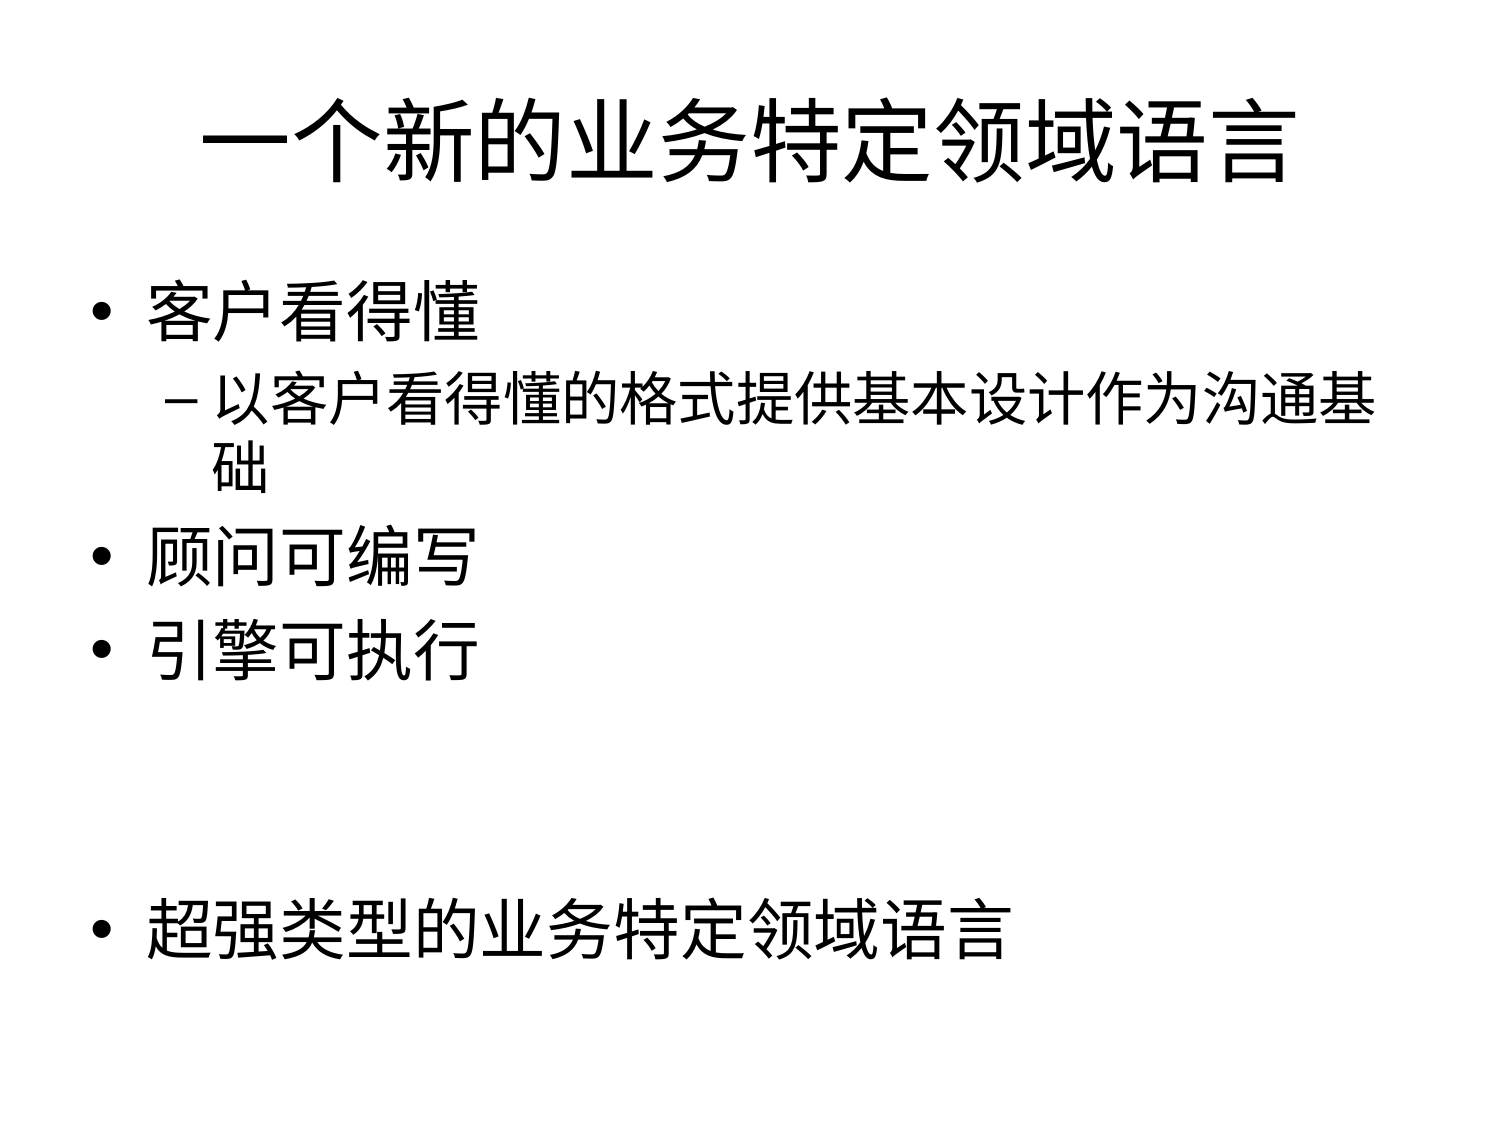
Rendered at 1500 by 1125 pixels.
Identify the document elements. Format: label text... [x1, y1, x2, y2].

title 一个新的业务特定领域语言 [75, 45, 1425, 233]
list 客户看得懂 以客户看得懂的格式提供基本设计作为沟通基础 顾问可编写 引擎可执行 超强类型的业务特定领域语言 [75, 262, 1425, 1005]
